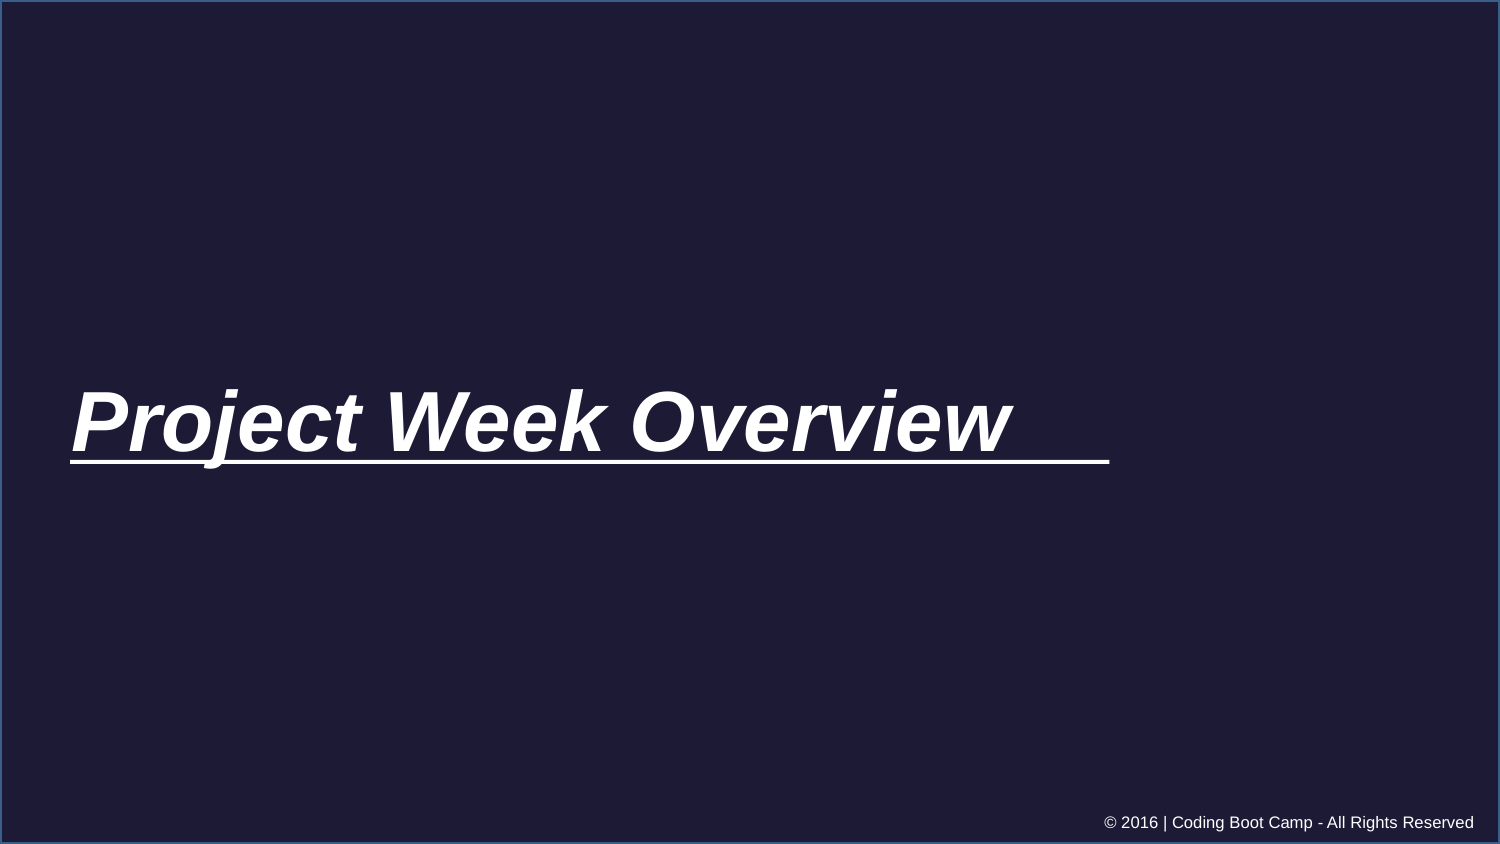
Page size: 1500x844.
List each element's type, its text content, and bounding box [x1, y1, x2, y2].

text_box Project Week Overview [64, 358, 1414, 476]
